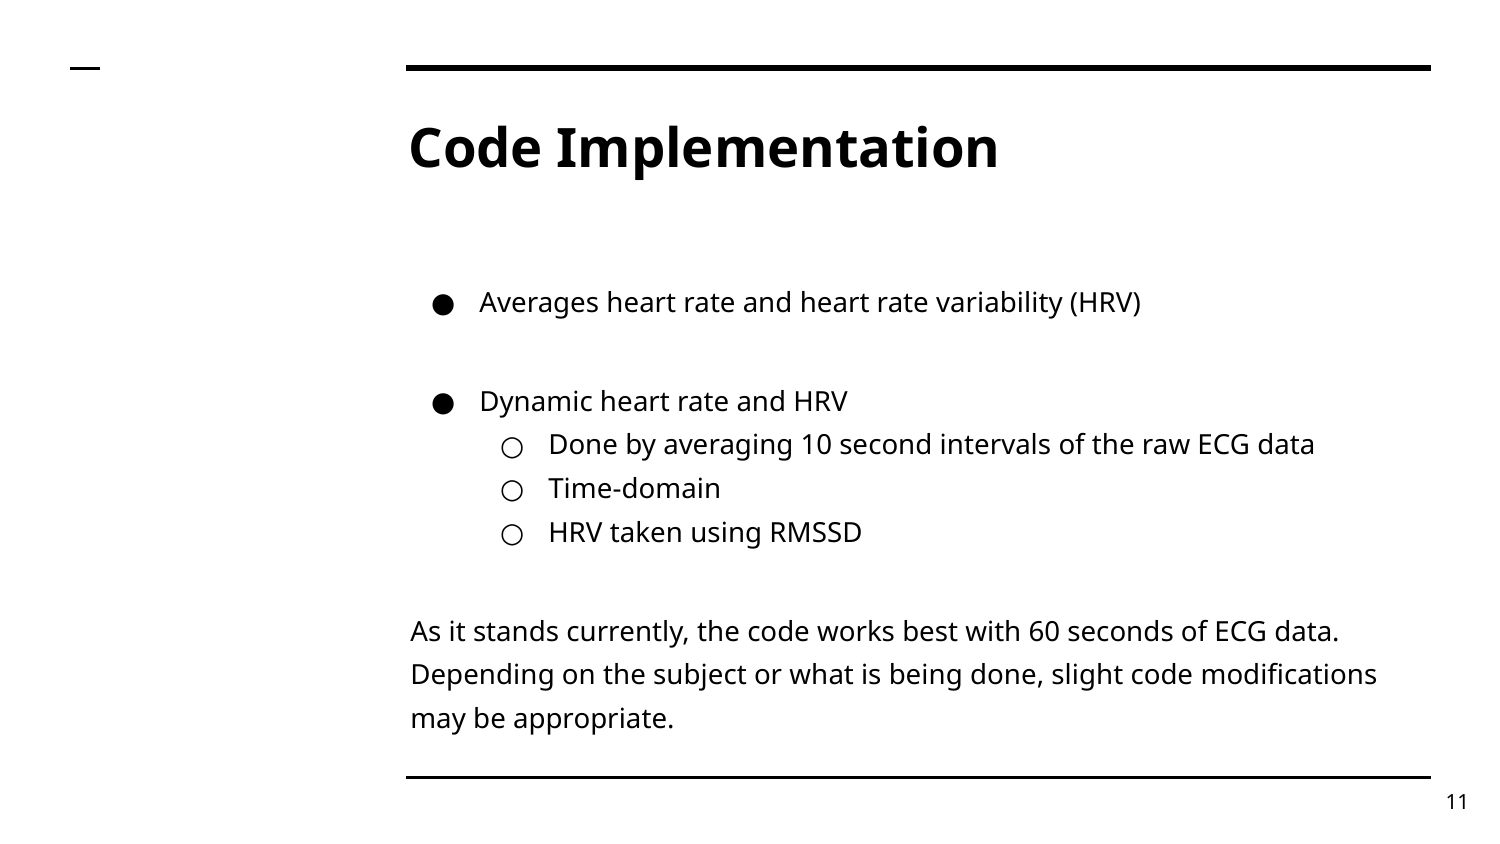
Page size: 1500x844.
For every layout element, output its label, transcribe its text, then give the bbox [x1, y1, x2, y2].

slide_number ‹#› [1394, 769, 1484, 834]
list Averages heart rate and heart rate variability (HRV) Dynamic heart rate and HRV Done by averaging 10 second intervals of the raw ECG data Time-domain HRV taken using RMSSD As it stands currently, the code works best with 60 seconds of ECG data. Depending on the subject or what is being done, slight code modifications may be appropriate. [395, 261, 1433, 755]
title Code Implementation [393, 94, 1431, 199]
